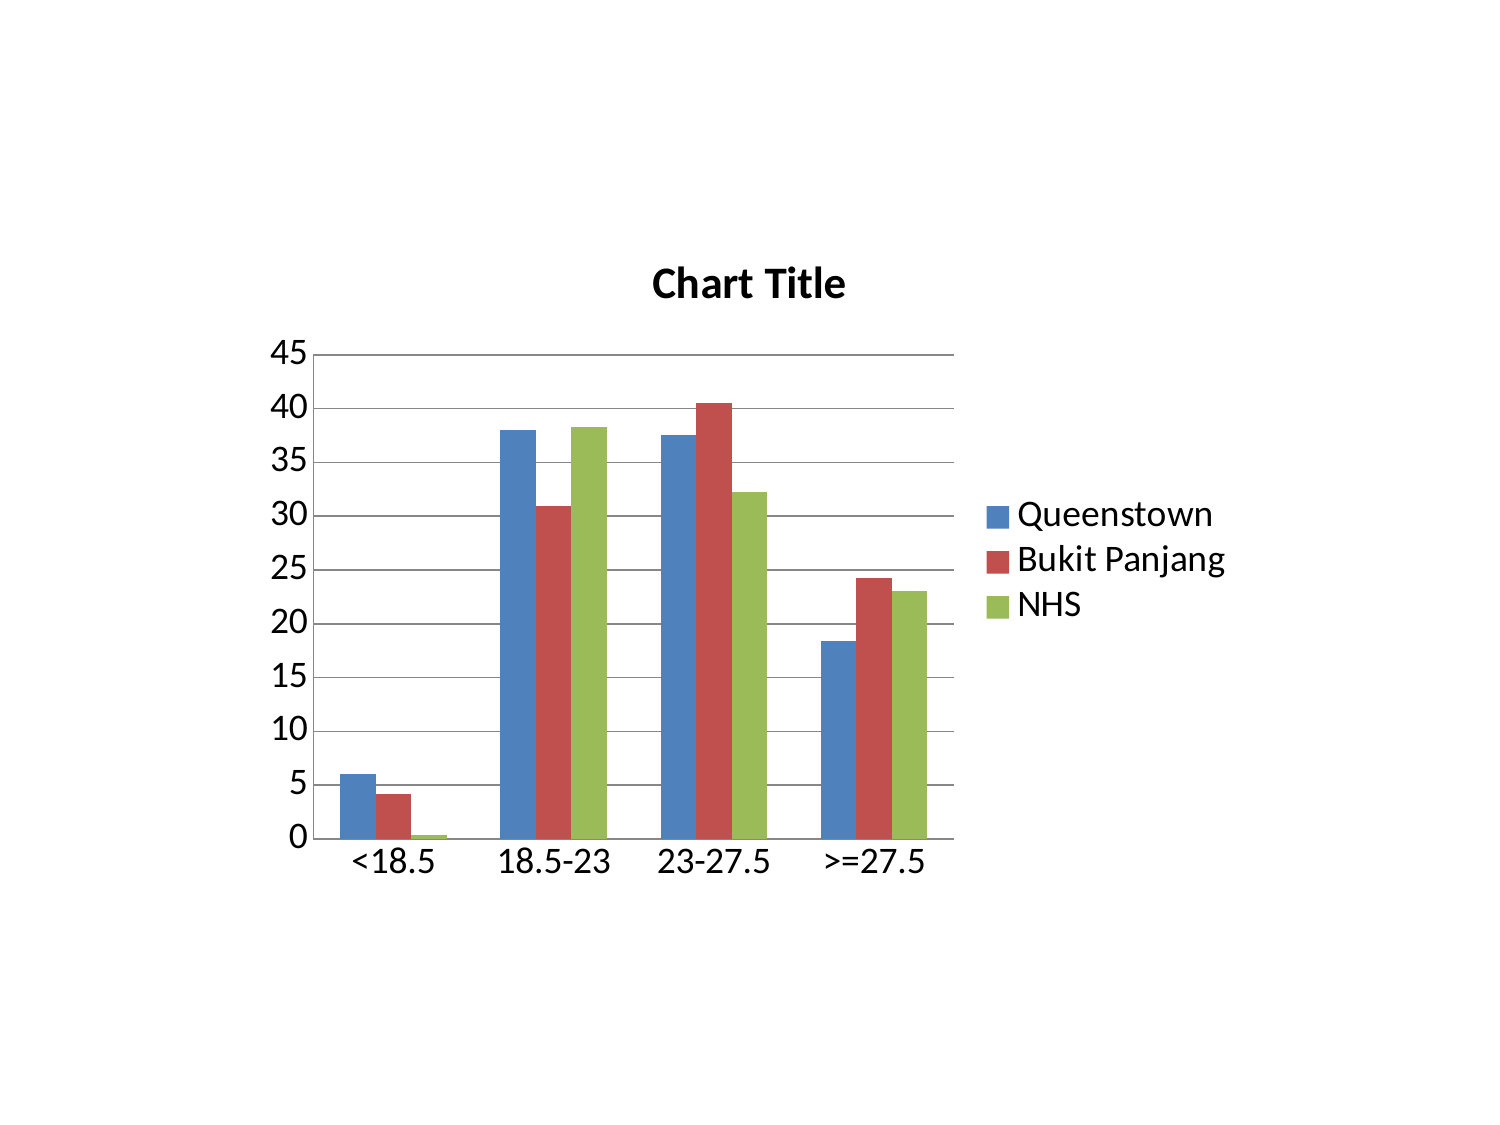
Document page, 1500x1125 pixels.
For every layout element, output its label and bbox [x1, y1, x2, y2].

chart [249, 228, 1251, 897]
